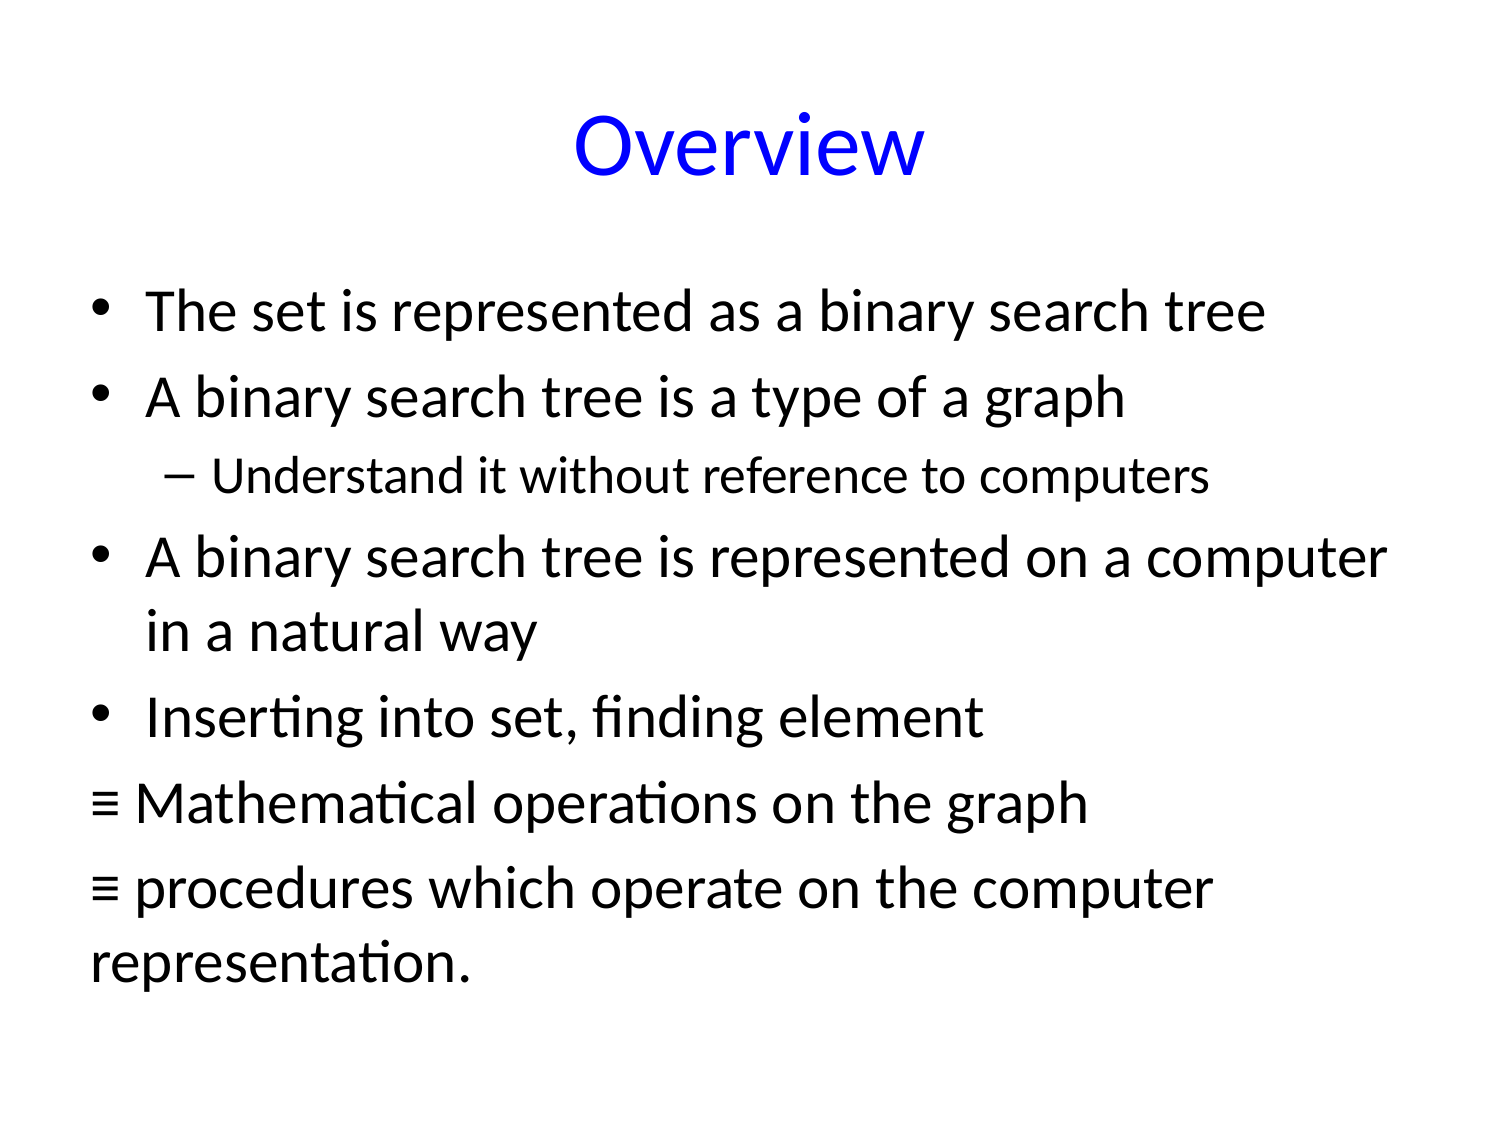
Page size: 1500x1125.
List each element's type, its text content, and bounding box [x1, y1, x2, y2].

title Overview [75, 45, 1425, 233]
list The set is represented as a binary search tree A binary search tree is a type of a graph Understand it without reference to computers A binary search tree is represented on a computer in a natural way Inserting into set, finding element ≡ Mathematical operations on the graph ≡ procedures which operate on the computer representation. [75, 262, 1425, 1005]
